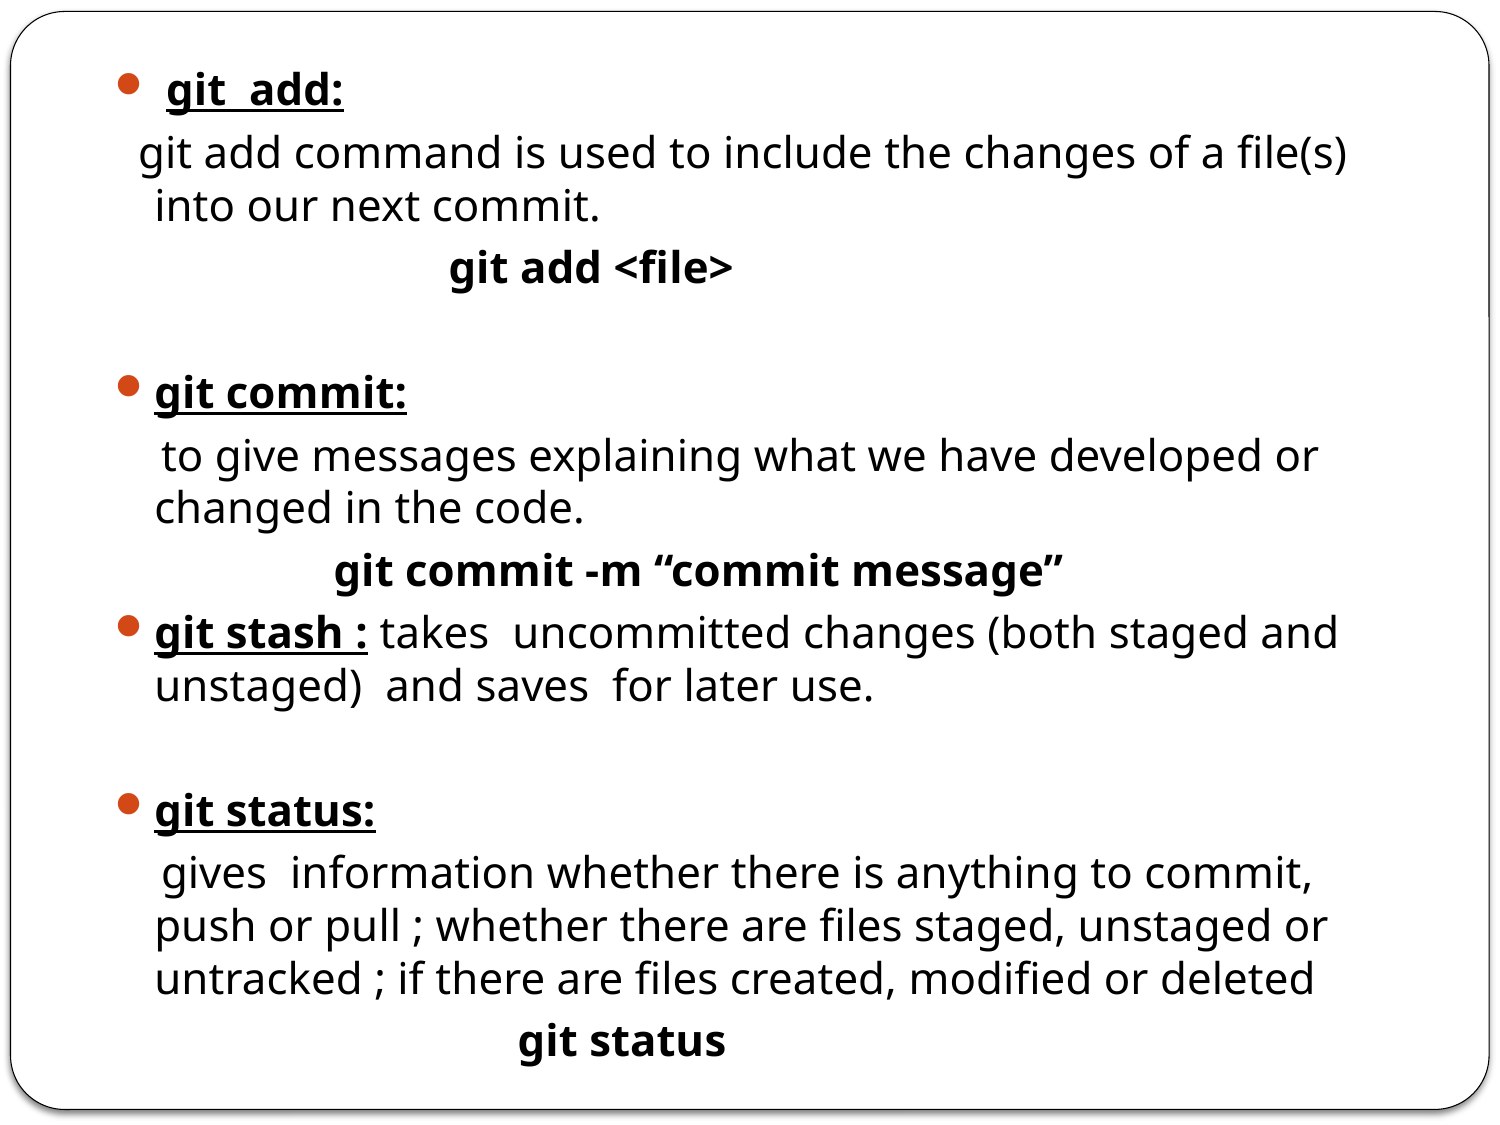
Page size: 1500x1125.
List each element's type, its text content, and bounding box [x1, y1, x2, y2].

list git add: git add command is used to include the changes of a file(s) into our next commit. git add <file> git commit: to give messages explaining what we have developed or changed in the code. git commit -m “commit message” git stash : takes uncommitted changes (both staged and unstaged) and saves for later use. git status: gives information whether there is anything to commit, push or pull ; whether there are files staged, unstaged or untracked ; if there are files created, modified or deleted git status [100, 54, 1376, 1083]
